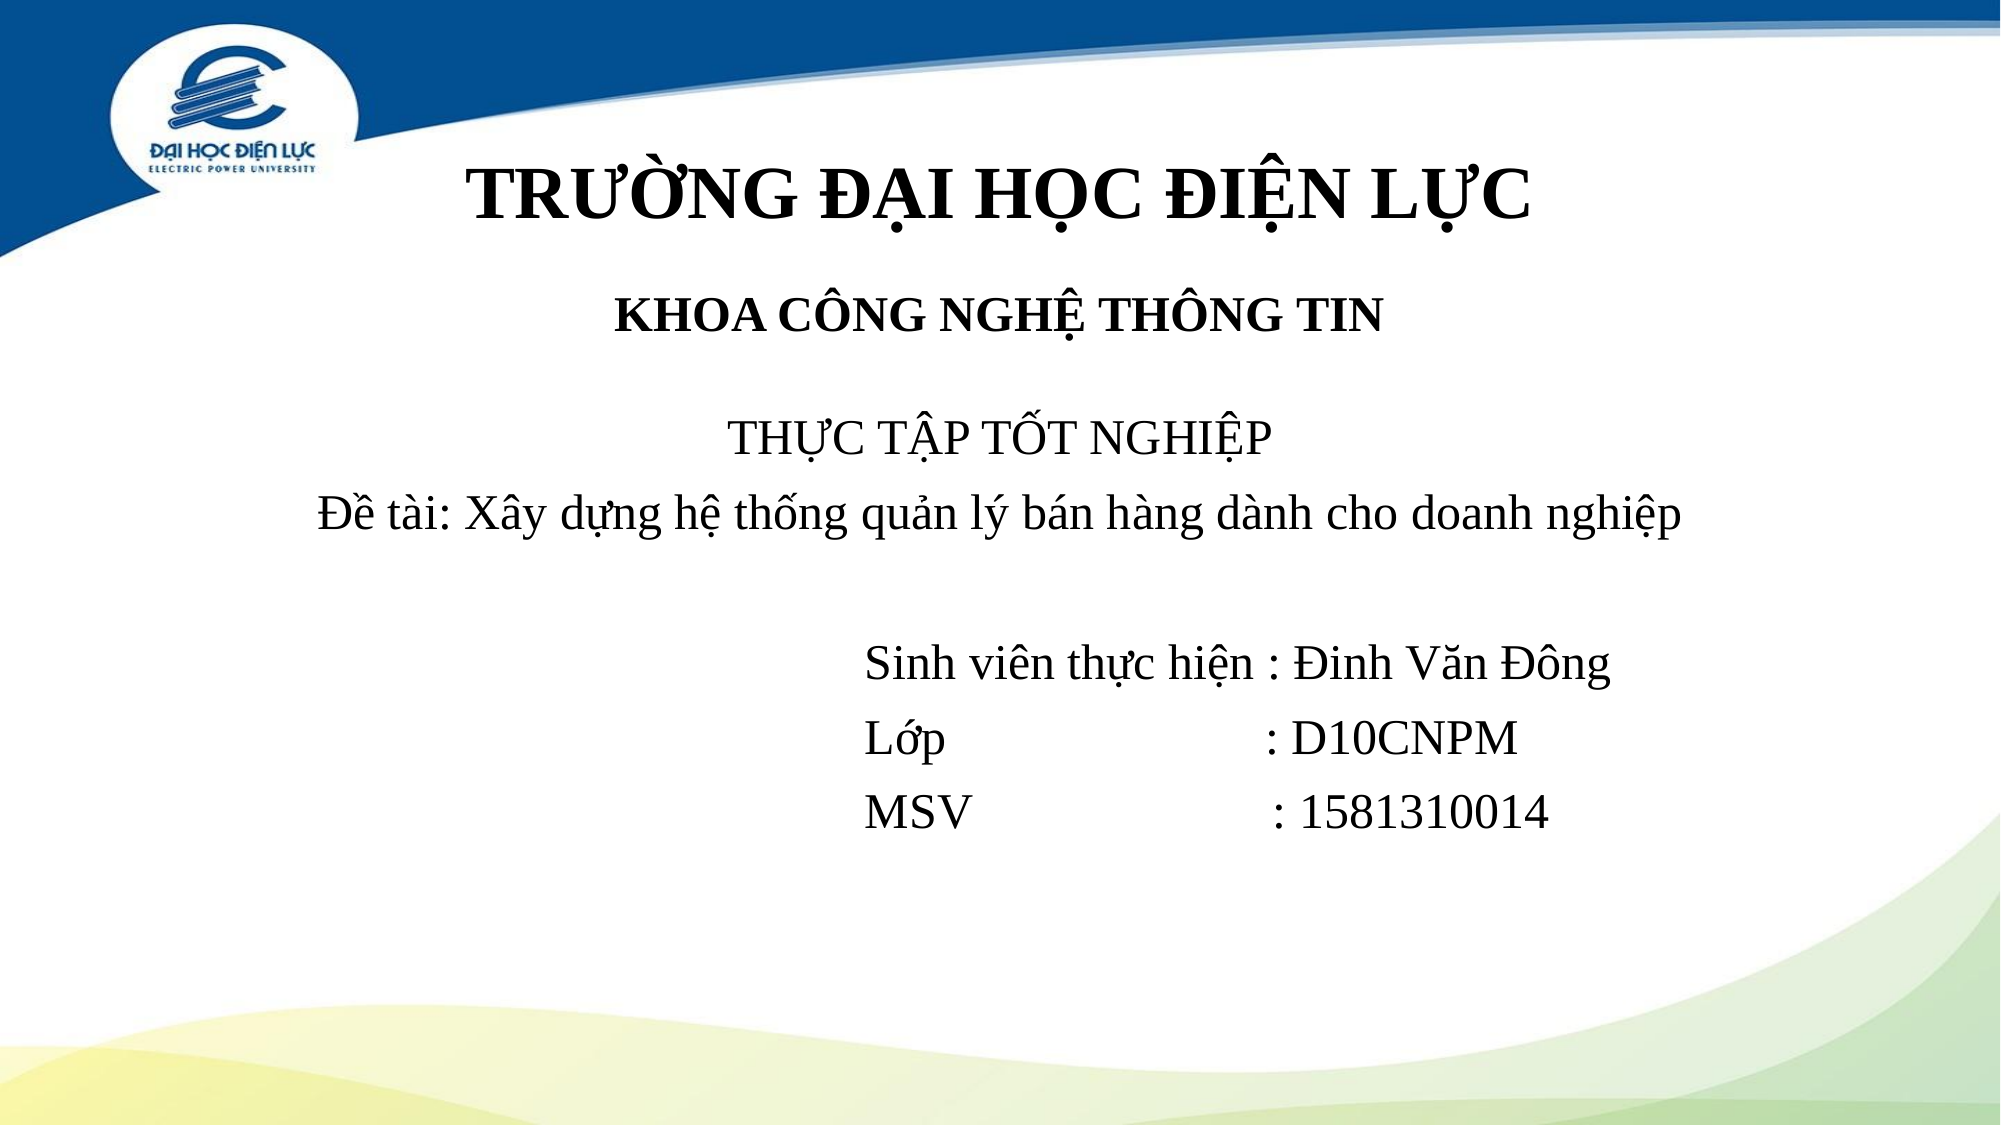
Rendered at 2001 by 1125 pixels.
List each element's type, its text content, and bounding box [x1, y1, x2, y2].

subtitle THỰC TẬP TỐT NGHIỆP Đề tài: Xây dựng hệ thống quản lý bán hàng dành cho doanh nghiệp Sinh viên thực hiện : Đinh Văn Đông Lớp : D10CNPM MSV : 1581310014 [249, 404, 1750, 863]
title TRƯỜNG ĐẠI HỌC ĐIỆN LỰC KHOA CÔNG NGHỆ THÔNG TIN [249, 184, 1750, 350]
picture [0, 0, 2001, 1125]
